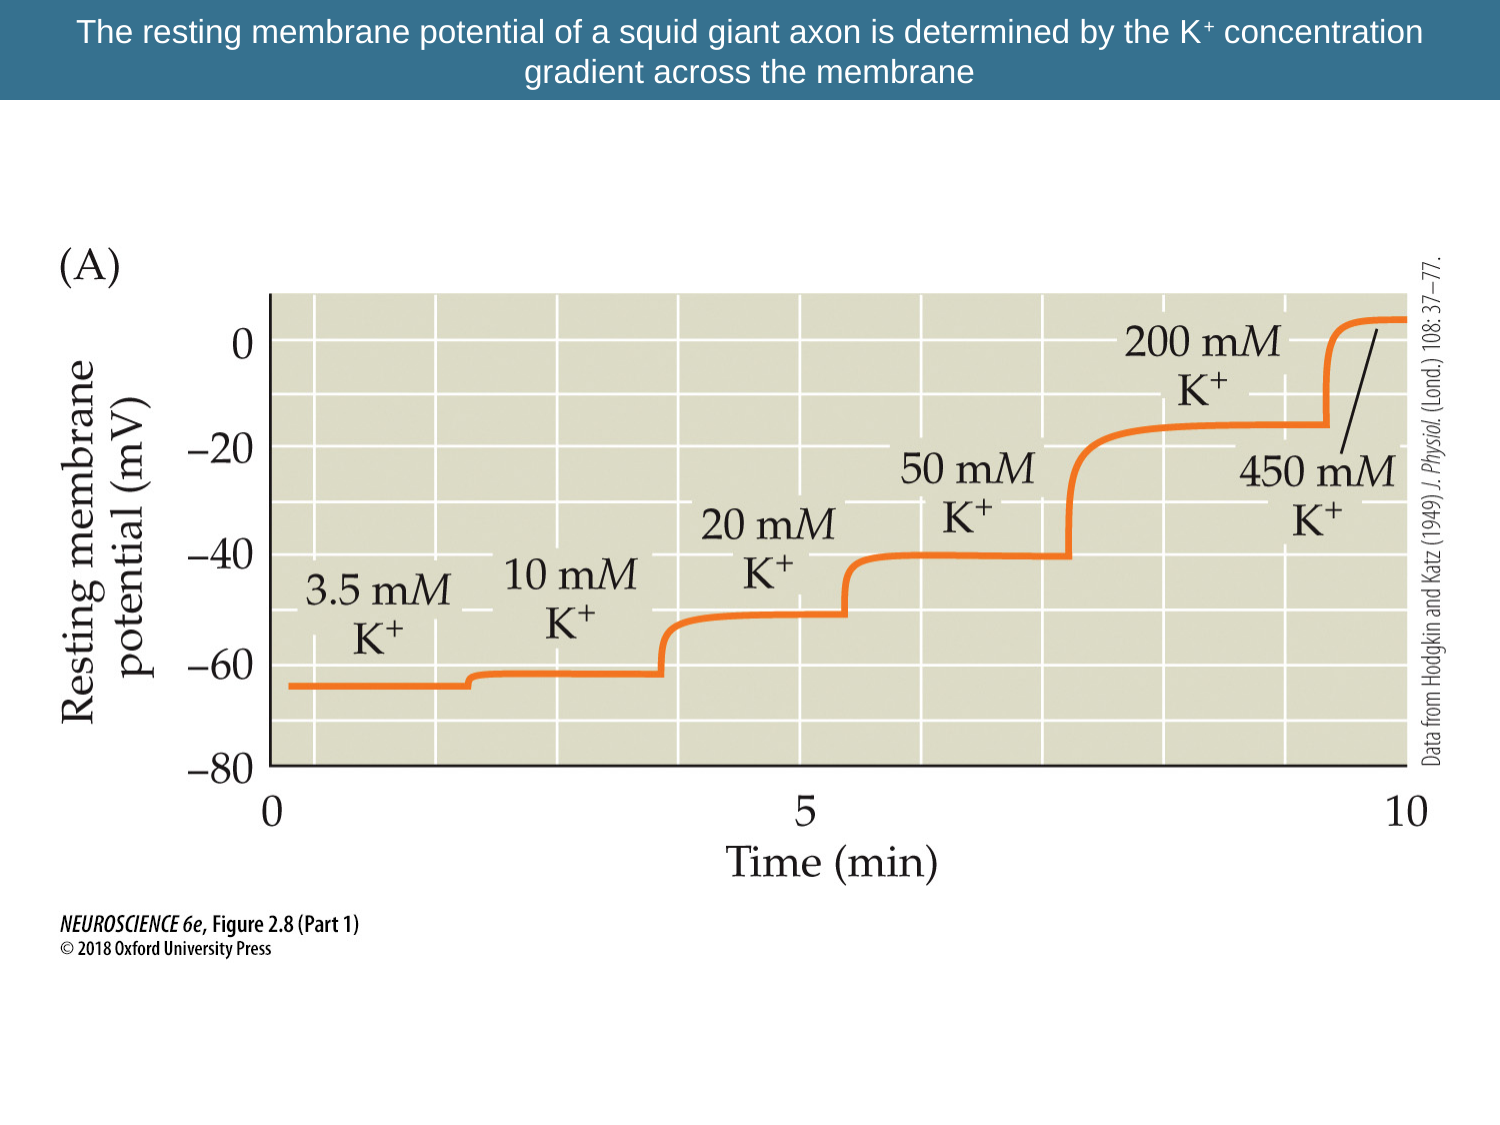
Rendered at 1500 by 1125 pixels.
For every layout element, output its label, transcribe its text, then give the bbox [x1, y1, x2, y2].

picture [49, 237, 1451, 963]
title The resting membrane potential of a squid giant axon is determined by the K+ concentration gradient across the membrane [0, 0, 1500, 100]
